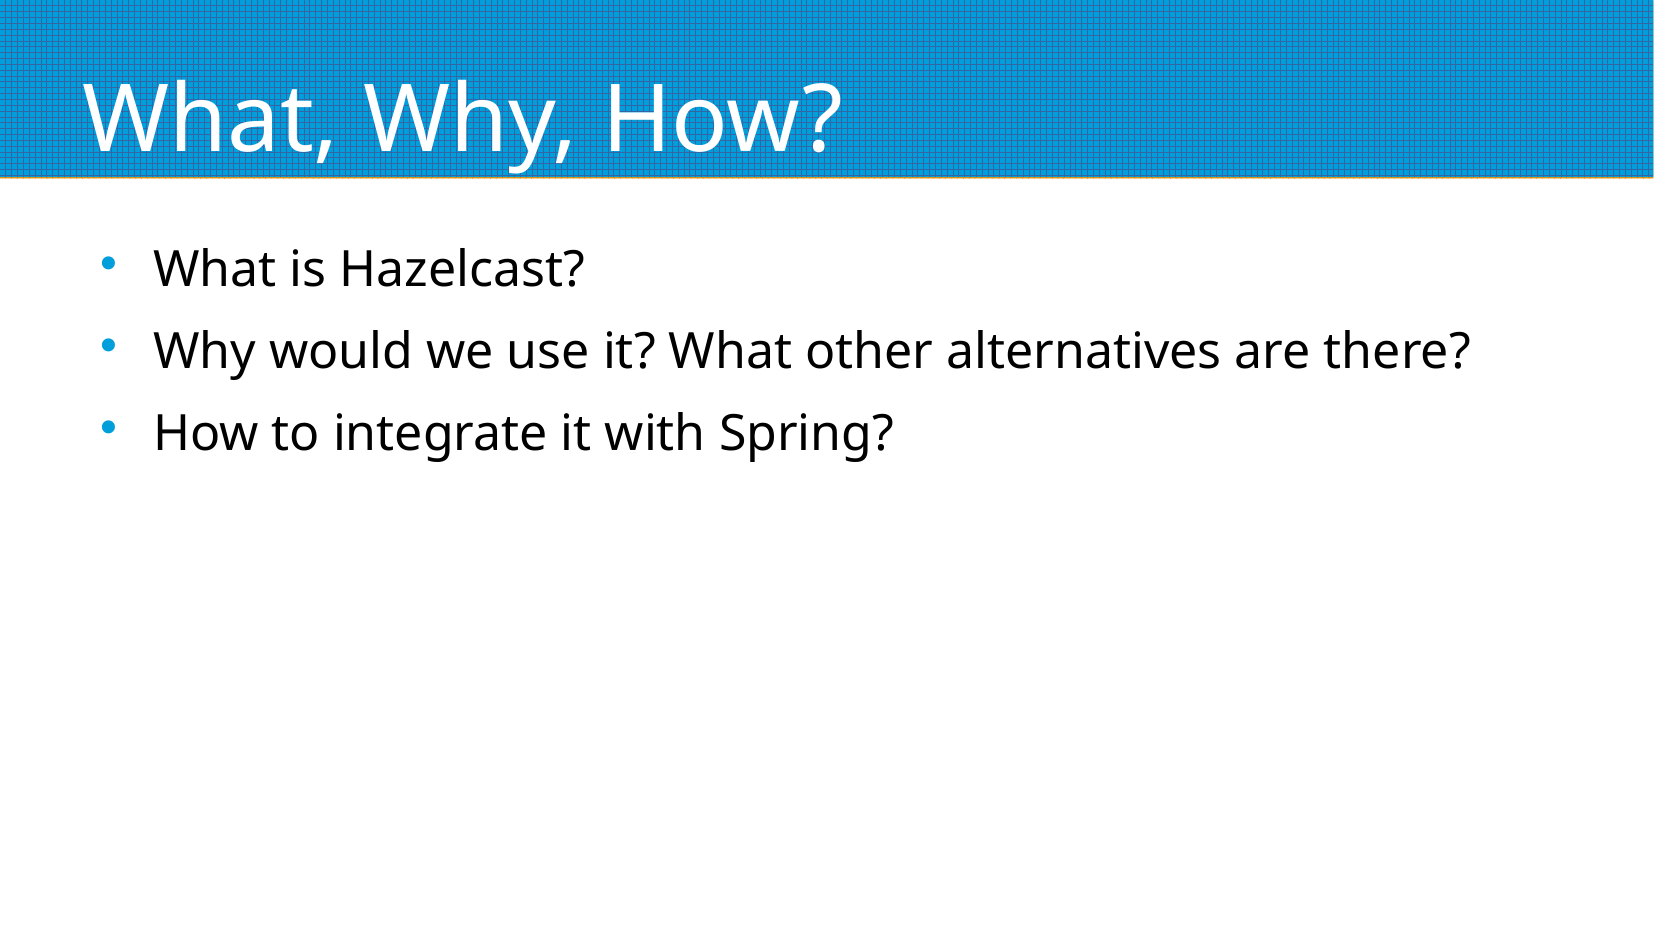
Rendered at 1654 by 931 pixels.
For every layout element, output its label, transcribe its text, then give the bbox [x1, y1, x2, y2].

picture [0, 179, 1654, 931]
text_box What, Why, How? [82, 14, 1571, 171]
text_box What is Hazelcast? Why would we use it? What other alternatives are there? How to integrate it with Spring? [82, 236, 1563, 810]
